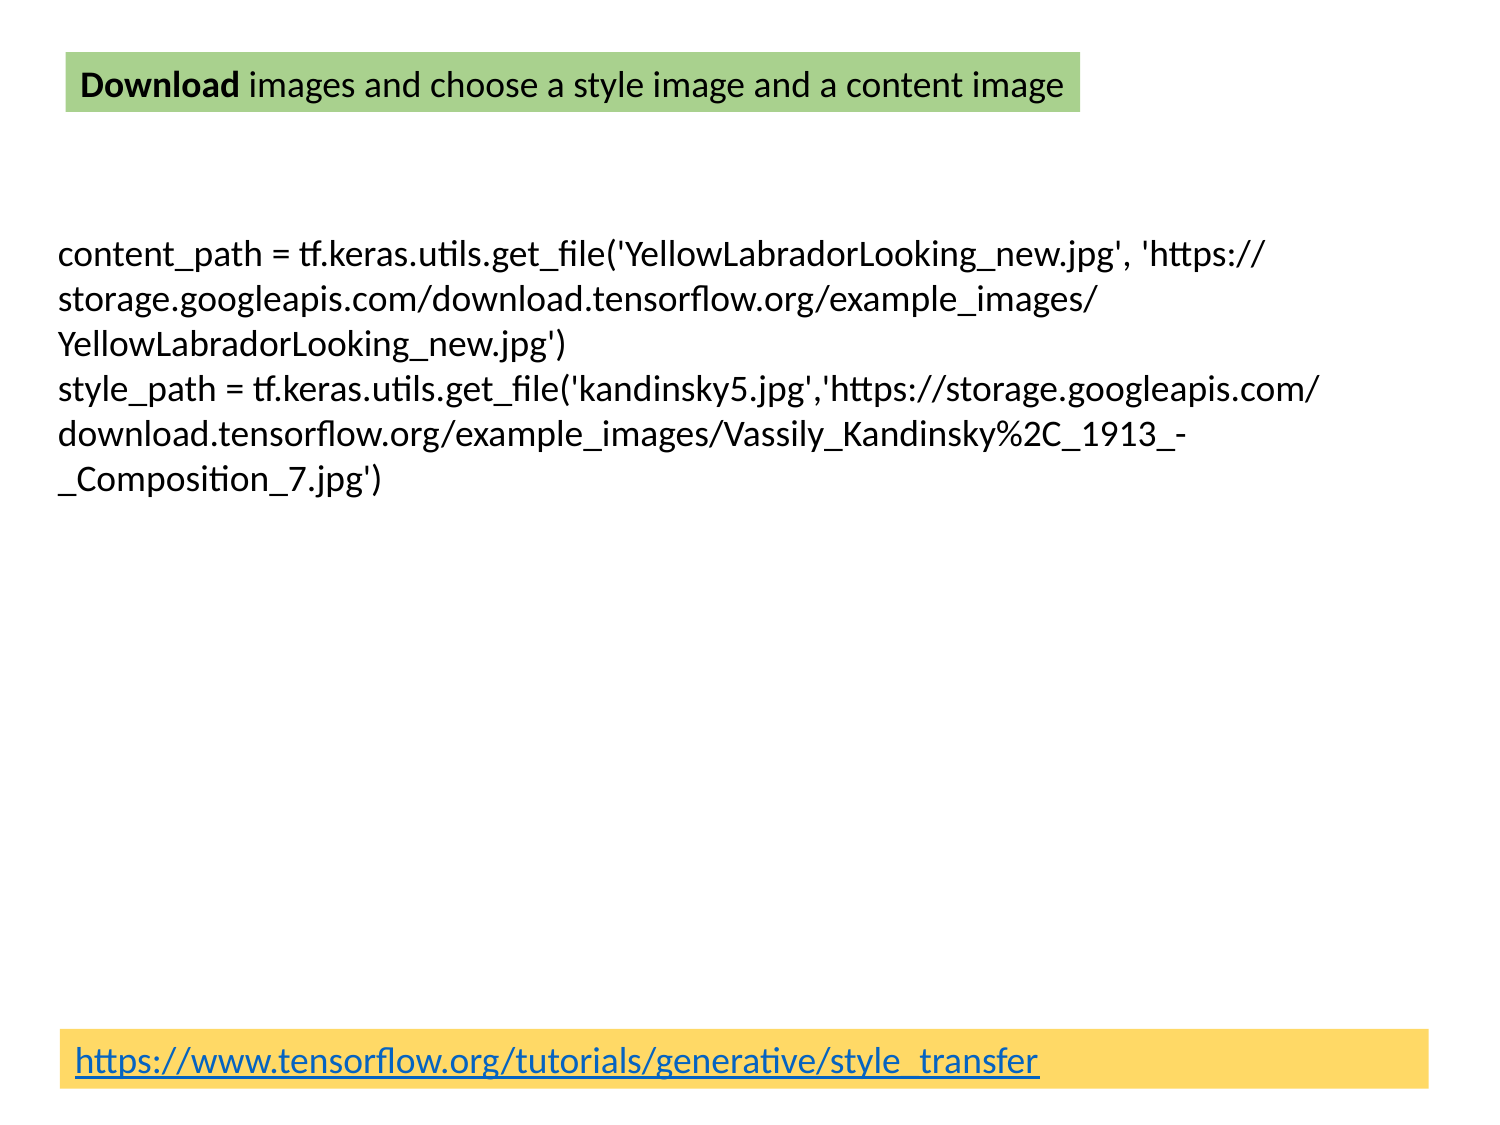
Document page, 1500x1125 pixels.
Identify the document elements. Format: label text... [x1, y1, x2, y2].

text_box https://www.tensorflow.org/tutorials/generative/style_transfer [59, 1028, 1429, 1089]
text_box content_path = tf.keras.utils.get_file('YellowLabradorLooking_new.jpg', 'https://storage.googleapis.com/download.tensorflow.org/example_images/YellowLabradorLooking_new.jpg') style_path = tf.keras.utils.get_file('kandinsky5.jpg','https://storage.googleapis.com/download.tensorflow.org/example_images/Vassily_Kandinsky%2C_1913_-_Composition_7.jpg') [43, 221, 1450, 506]
text_box Download images and choose a style image and a content image [65, 52, 1081, 112]
